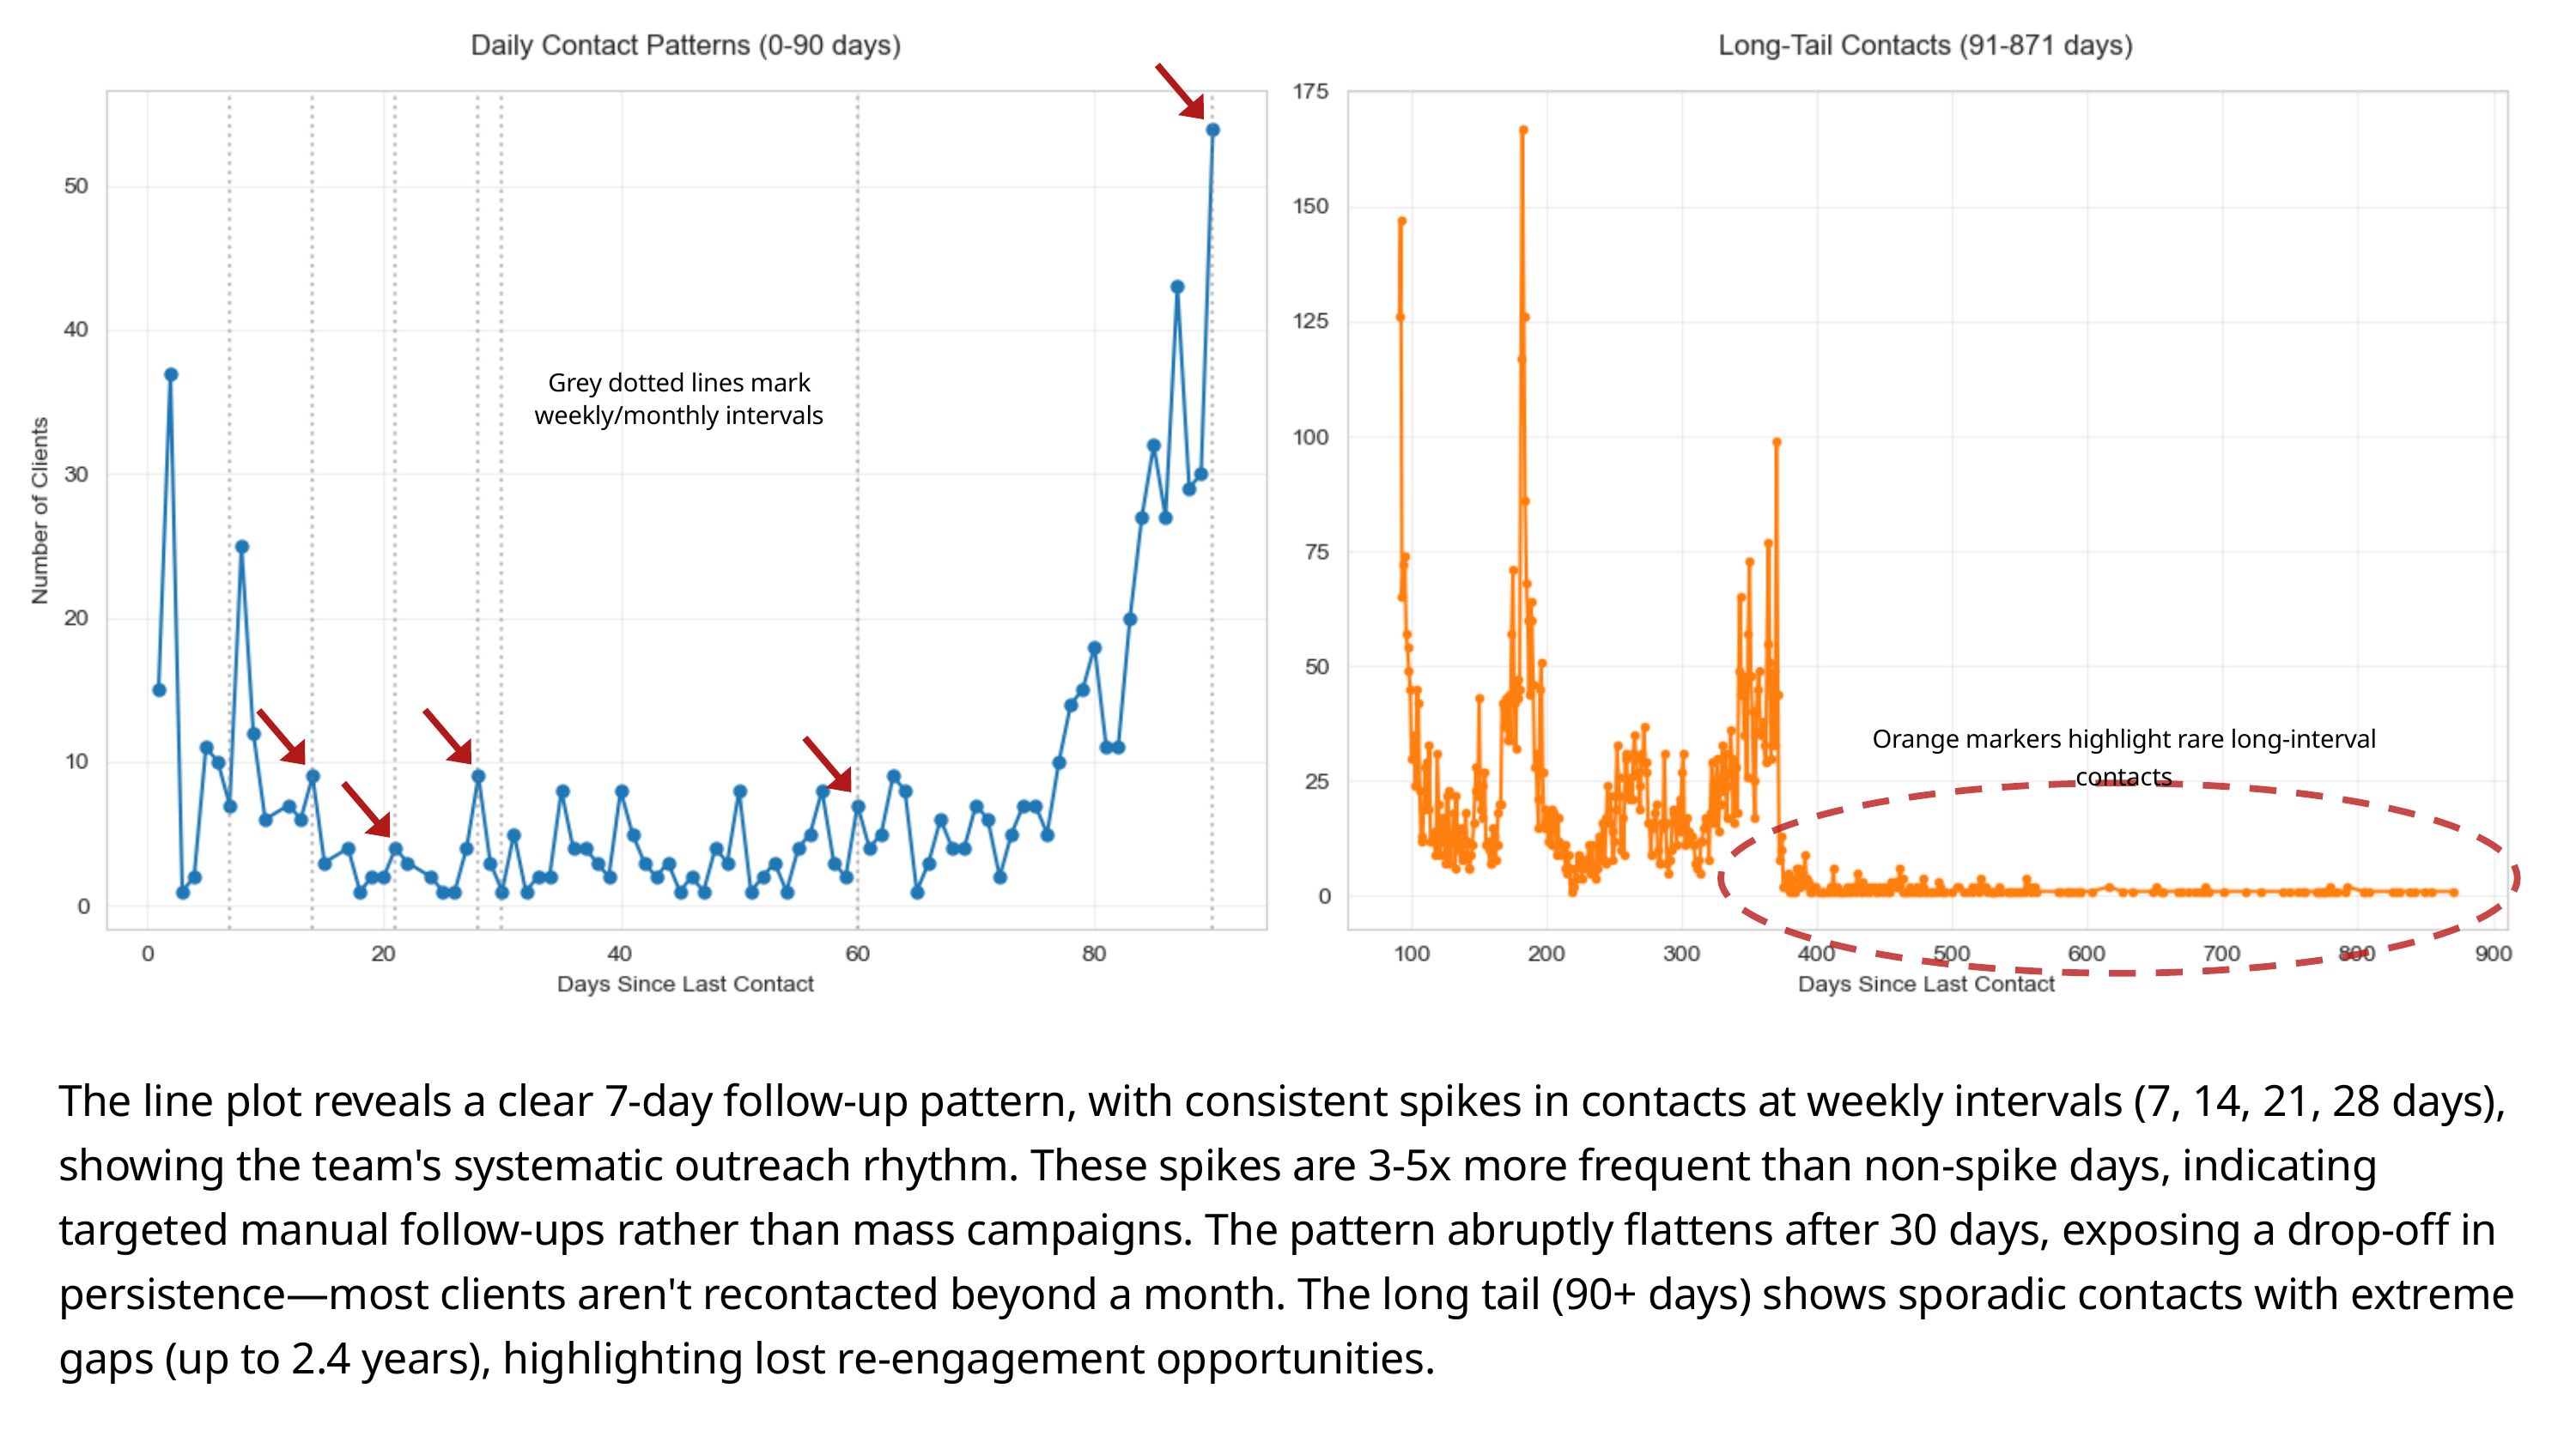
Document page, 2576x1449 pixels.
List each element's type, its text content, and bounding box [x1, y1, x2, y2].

text_box [1157, 64, 1204, 120]
text_box Orange markers highlight rare long-interval contacts [1846, 715, 2403, 781]
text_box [1720, 782, 2518, 973]
text_box [805, 737, 852, 793]
text_box The line plot reveals a clear 7-day follow-up pattern, with consistent spikes in contacts at weekly intervals (7, 14, 21, 28 days), showing the team's systematic outreach rhythm. These spikes are 3-5x more frequent than non-spike days, indicating targeted manual follow-ups rather than mass campaigns. The pattern abruptly flattens after 30 days, exposing a drop-off in persistence—most clients aren't recontacted beyond a month. The long tail (90+ days) shows sporadic contacts with extreme gaps (up to 2.4 years), highlighting lost re-engagement opportunities. [58, 1060, 2518, 1383]
text_box [17, 18, 2530, 1014]
text_box [258, 710, 306, 766]
text_box Grey dotted lines mark weekly/monthly intervals [495, 364, 864, 430]
text_box [343, 783, 391, 838]
text_box [424, 710, 471, 765]
